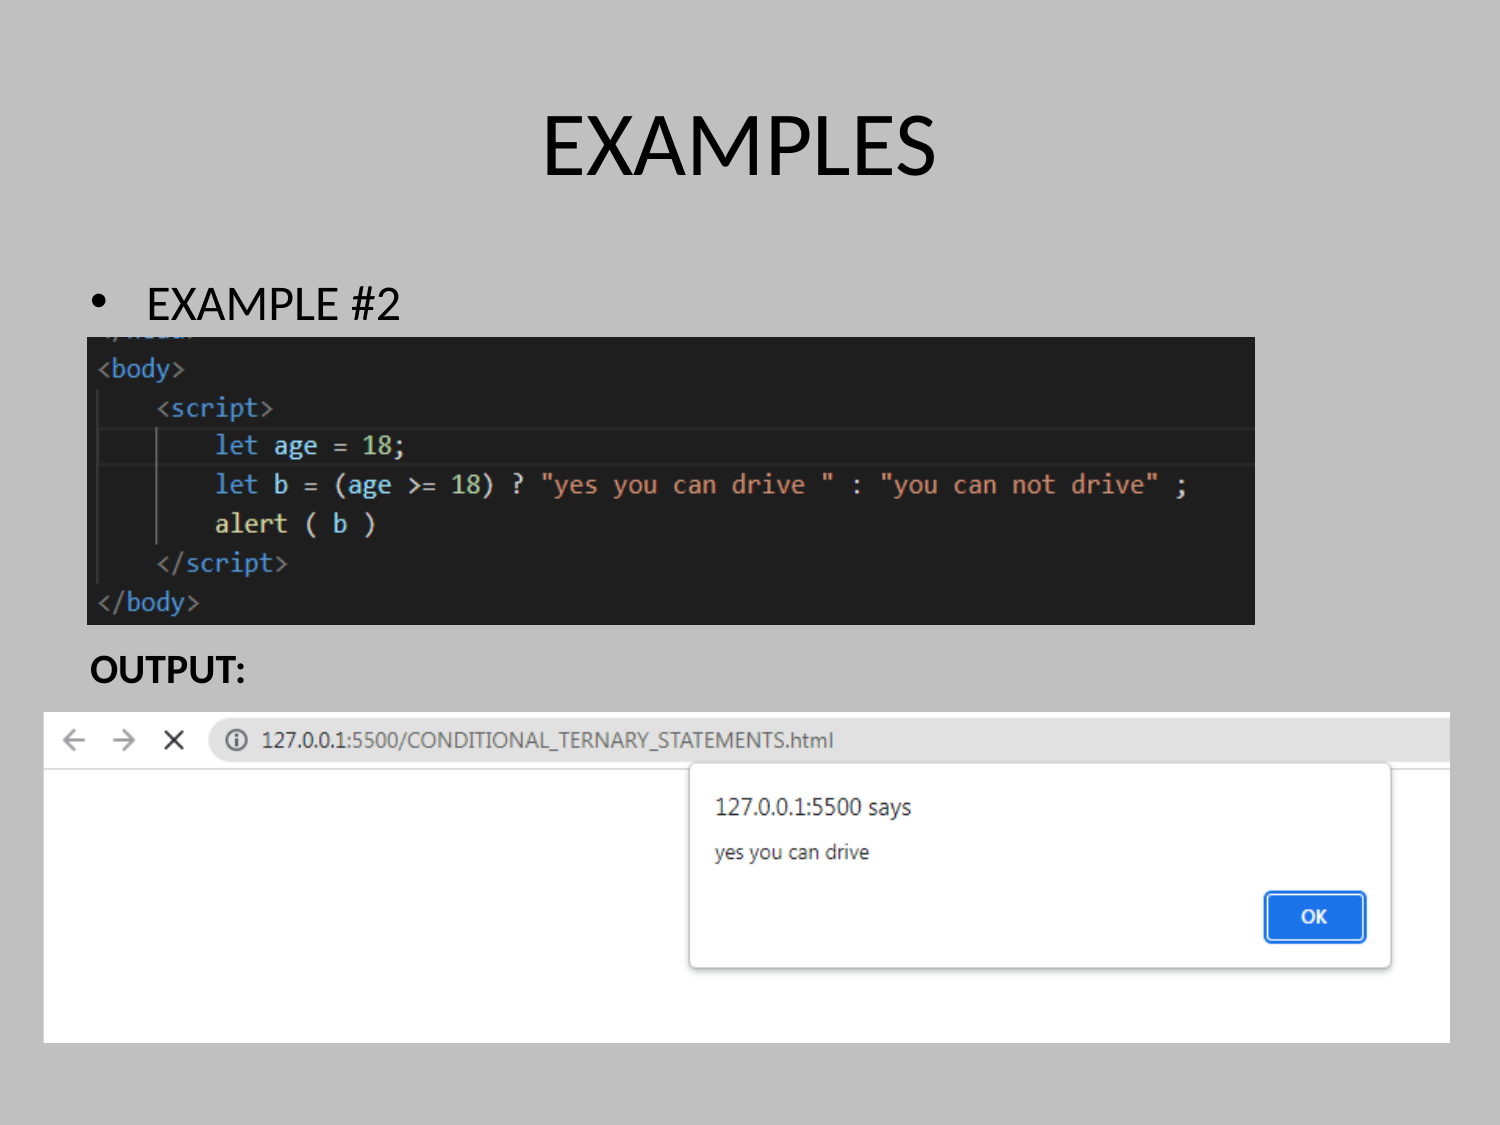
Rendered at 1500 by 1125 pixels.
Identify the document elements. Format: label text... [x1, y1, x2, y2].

list EXAMPLE #2 OUTPUT: [75, 262, 1425, 710]
picture [87, 337, 1256, 626]
picture [43, 712, 1451, 1043]
title EXAMPLES [75, 45, 1425, 233]
